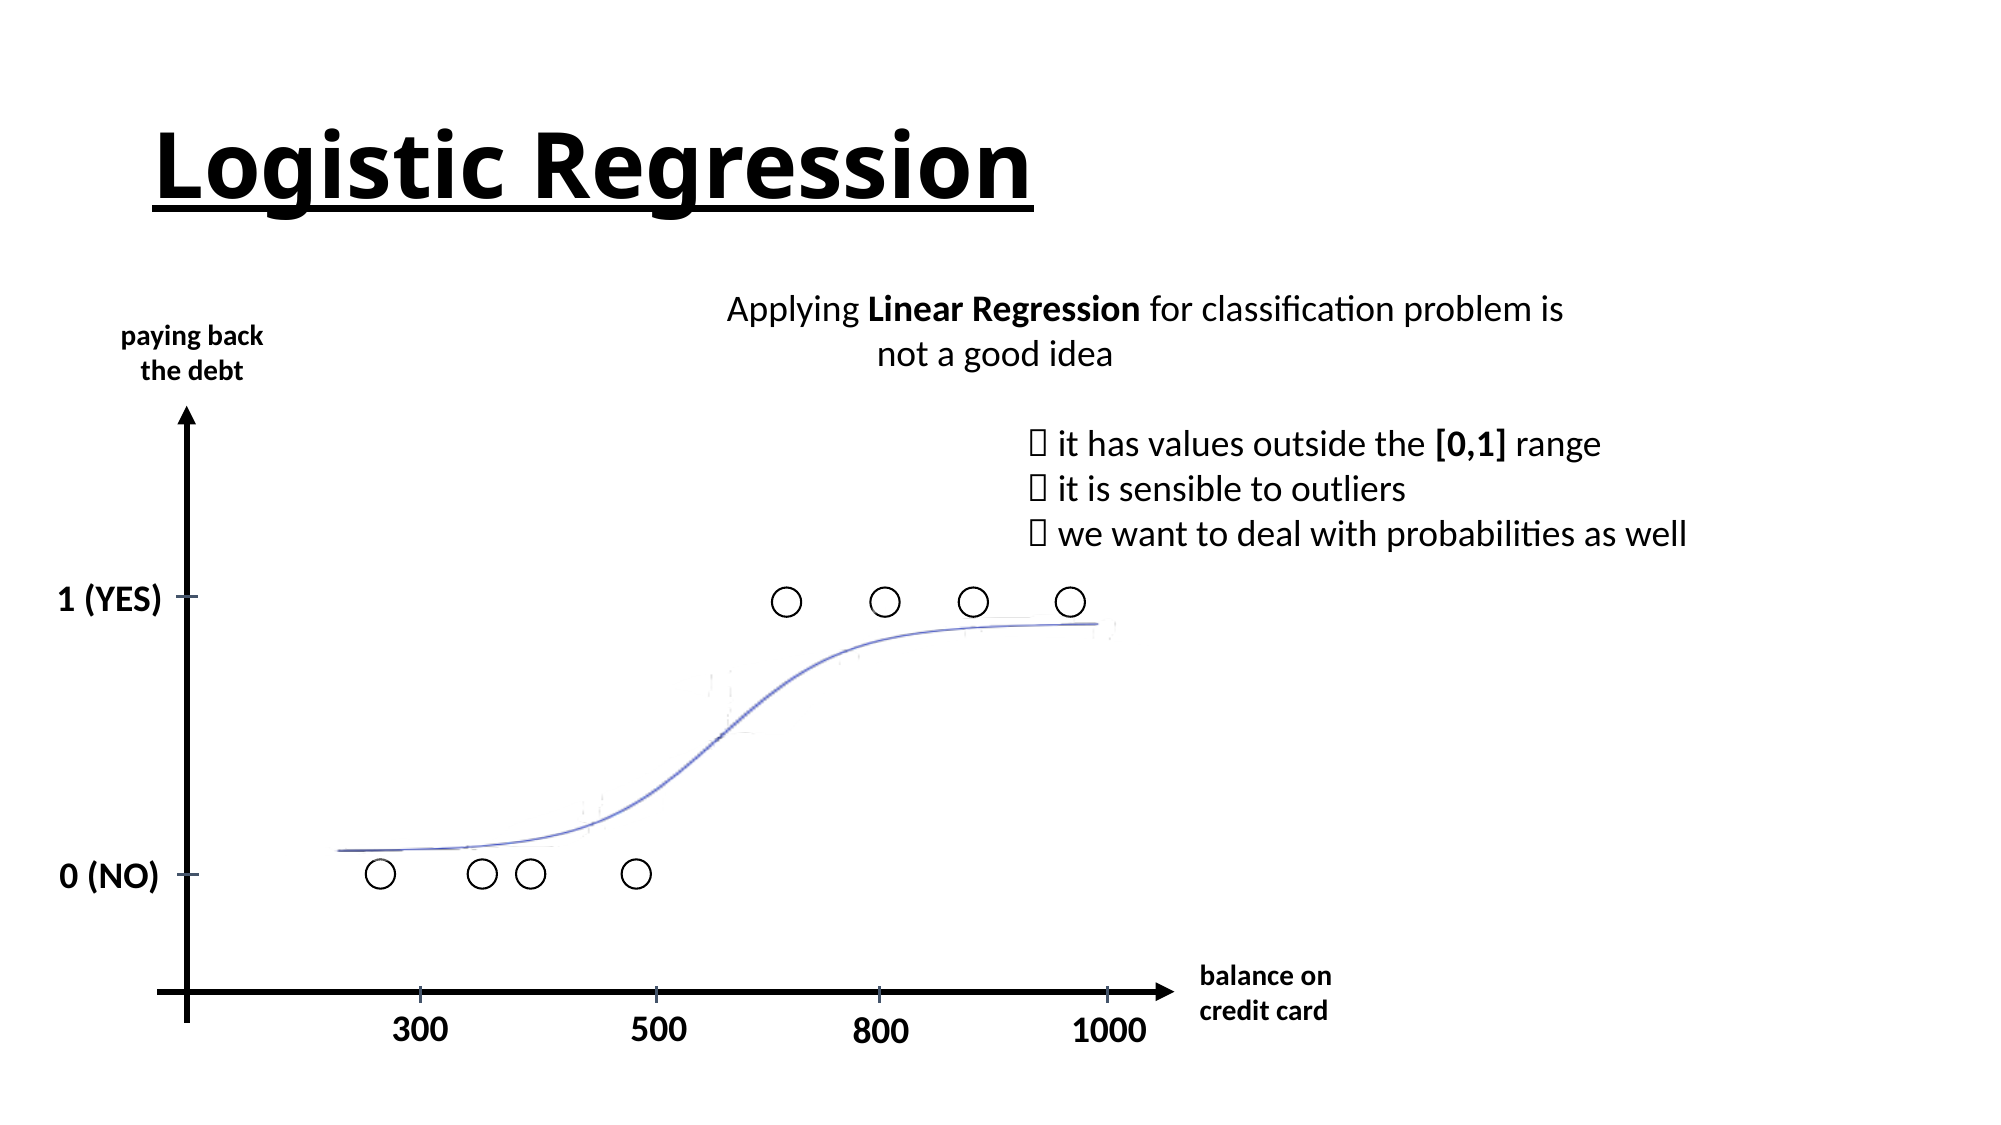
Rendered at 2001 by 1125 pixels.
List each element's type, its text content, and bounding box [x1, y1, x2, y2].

text_box balance on credit card [1184, 948, 1348, 1034]
text_box 0 (NO) [44, 843, 175, 904]
text_box 500 [615, 996, 703, 1057]
picture [284, 607, 1157, 889]
text_box 1000 [1056, 997, 1163, 1058]
title Logistic Regression [137, 59, 1863, 278]
text_box [770, 586, 803, 607]
text_box Applying Linear Regression for classification problem is not a good idea  it has values outside the [0,1] range  it is sensible to outliers  we want to deal with probabilities as well [712, 276, 1703, 562]
text_box [869, 586, 901, 607]
text_box [1054, 586, 1087, 607]
text_box 1 (YES) [41, 566, 178, 626]
text_box paying back the debt [105, 308, 279, 394]
text_box 300 [376, 996, 464, 1057]
text_box [957, 586, 990, 607]
text_box 800 [837, 998, 925, 1059]
